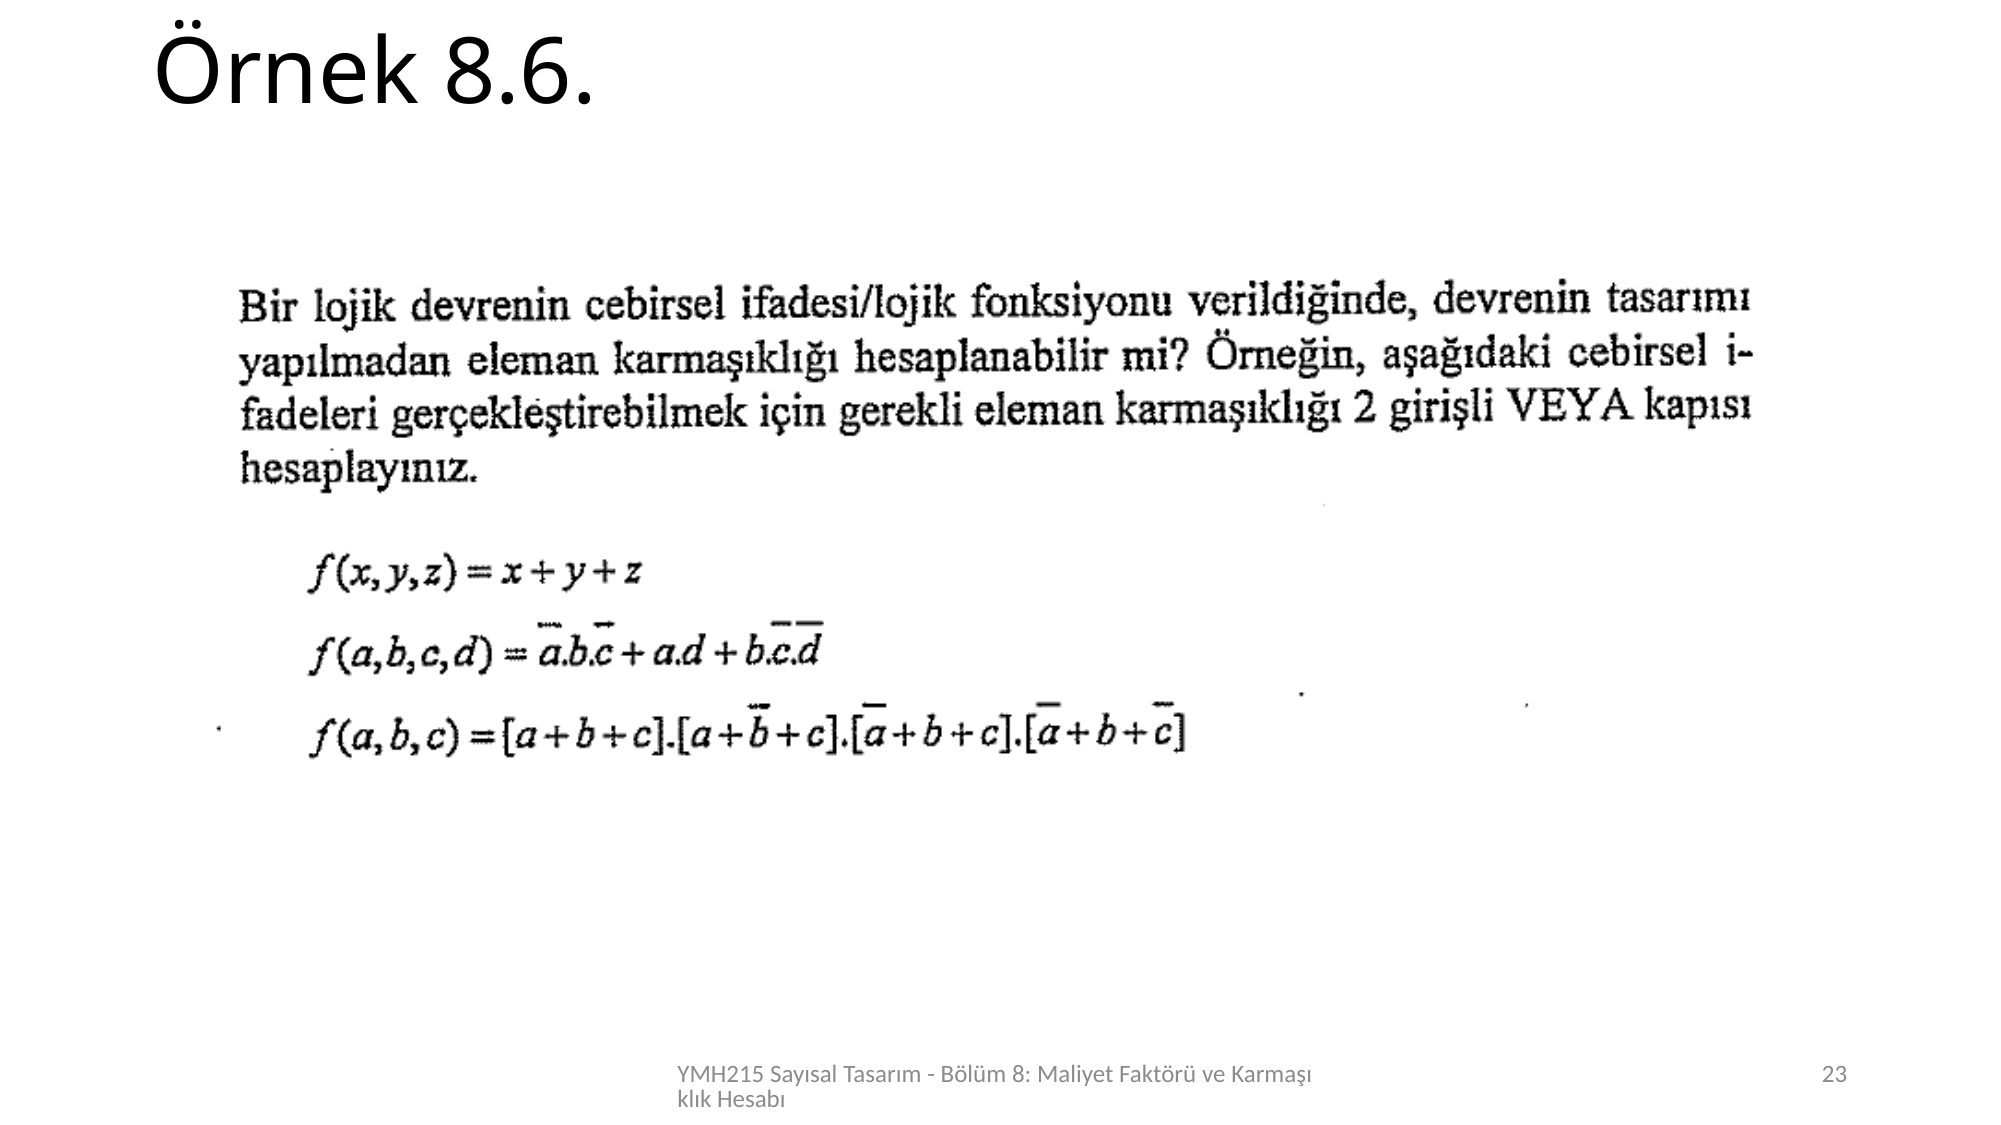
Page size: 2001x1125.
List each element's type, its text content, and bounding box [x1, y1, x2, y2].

picture [210, 270, 1790, 776]
title Örnek 8.6. [137, 0, 1863, 147]
footer YMH215 Sayısal Tasarım - Bölüm 8: Maliyet Faktörü ve Karmaşıklık Hesabı [662, 1042, 1338, 1103]
slide_number 23 [1412, 1042, 1863, 1103]
